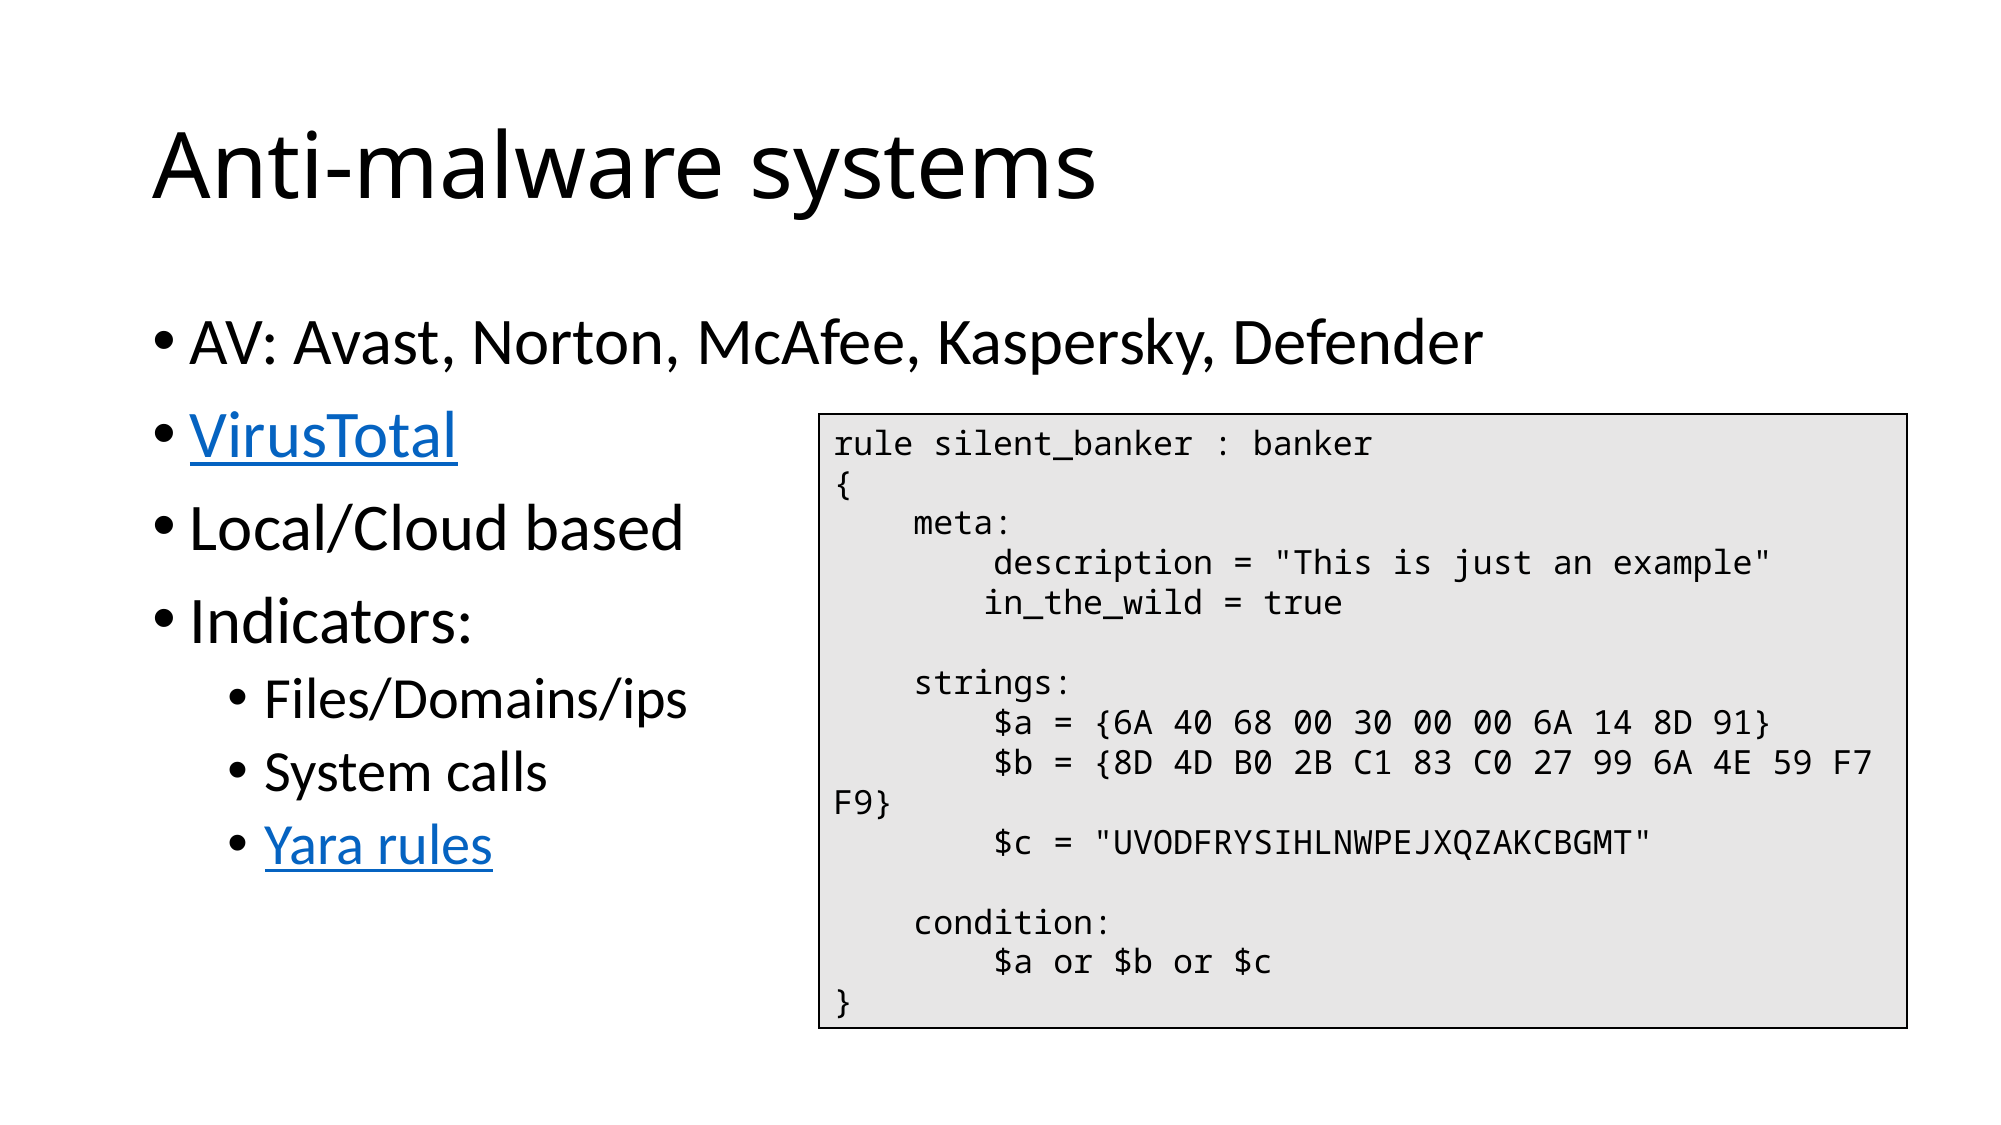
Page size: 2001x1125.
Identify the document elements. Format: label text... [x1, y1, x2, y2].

title Anti-malware systems [137, 59, 1863, 278]
text_box rule silent_banker : banker { meta: description = "This is just an example" in_the_wild = true strings: $a = {6A 40 68 00 30 00 00 6A 14 8D 91} $b = {8D 4D B0 2B C1 83 C0 27 99 6A 4E 59 F7 F9} $c = "UVODFRYSIHLNWPEJXQZAKCBGMT" condition: $a or $b or $c } [818, 413, 1908, 1029]
list AV: Avast, Norton, McAfee, Kaspersky, Defender VirusTotal Local/Cloud based Indicators: Files/Domains/ips System calls Yara rules [137, 299, 1863, 1014]
